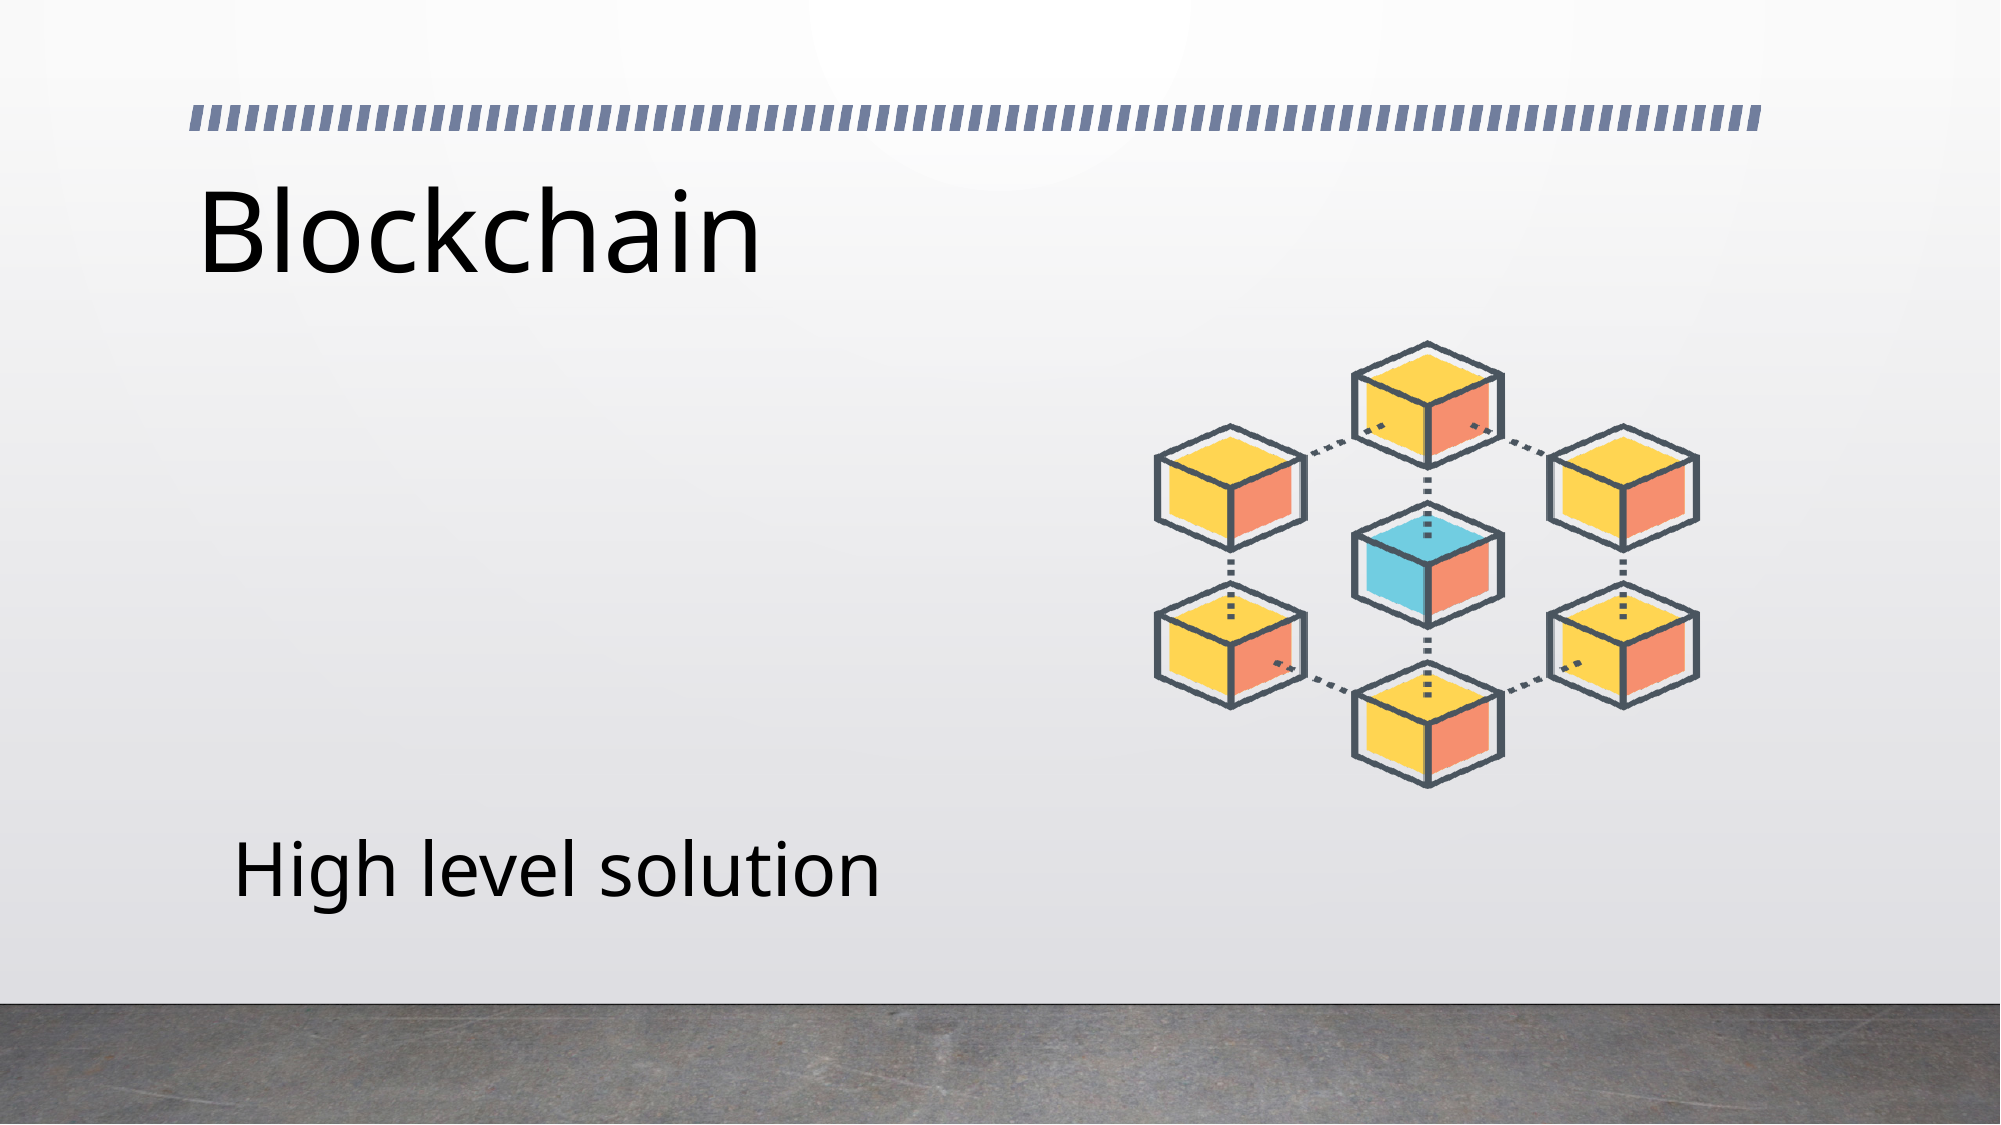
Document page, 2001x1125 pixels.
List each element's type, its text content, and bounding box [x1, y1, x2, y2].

picture [0, 1004, 2000, 1124]
subtitle High level solution [217, 788, 1718, 868]
picture [1122, 340, 1733, 789]
title Blockchain [180, 157, 1681, 297]
